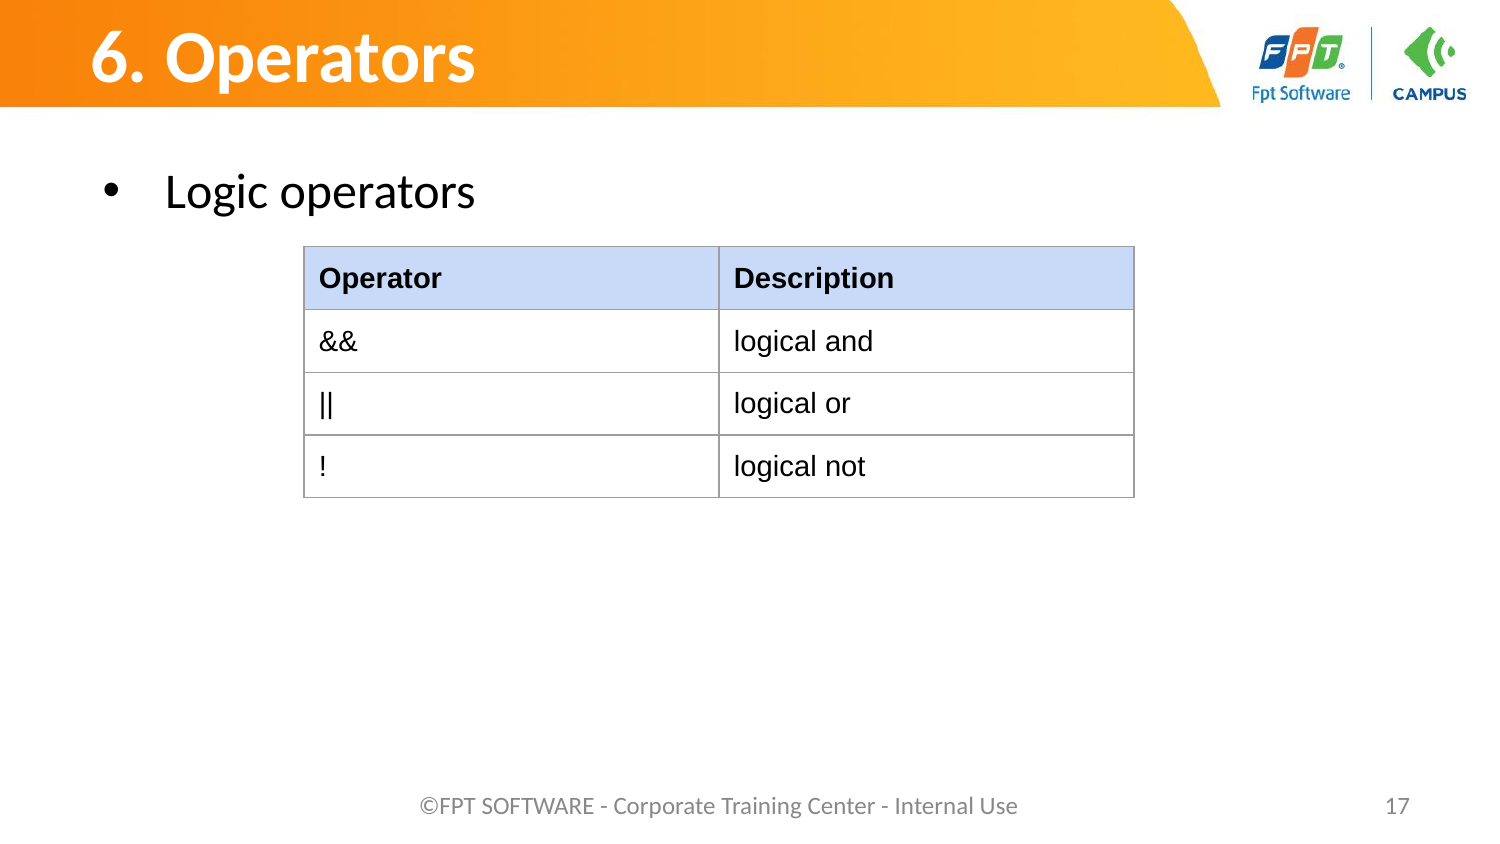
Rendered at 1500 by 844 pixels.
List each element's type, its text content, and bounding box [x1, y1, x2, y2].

list Logic operators [75, 151, 1425, 754]
slide_number ‹#› [1074, 782, 1425, 827]
table_cell logical not [720, 436, 1133, 497]
table_cell logical and [720, 310, 1133, 372]
table_header Description [720, 247, 1133, 309]
table_cell && [305, 310, 718, 372]
table_cell || [305, 373, 718, 434]
title 6. Operators [75, 0, 1176, 106]
footer ©FPT SOFTWARE - Corporate Training Center - Internal Use [395, 782, 1043, 827]
table_header Operator [305, 247, 718, 309]
picture [0, 0, 1500, 844]
table_cell ! [305, 436, 718, 497]
table_cell logical or [720, 373, 1133, 434]
